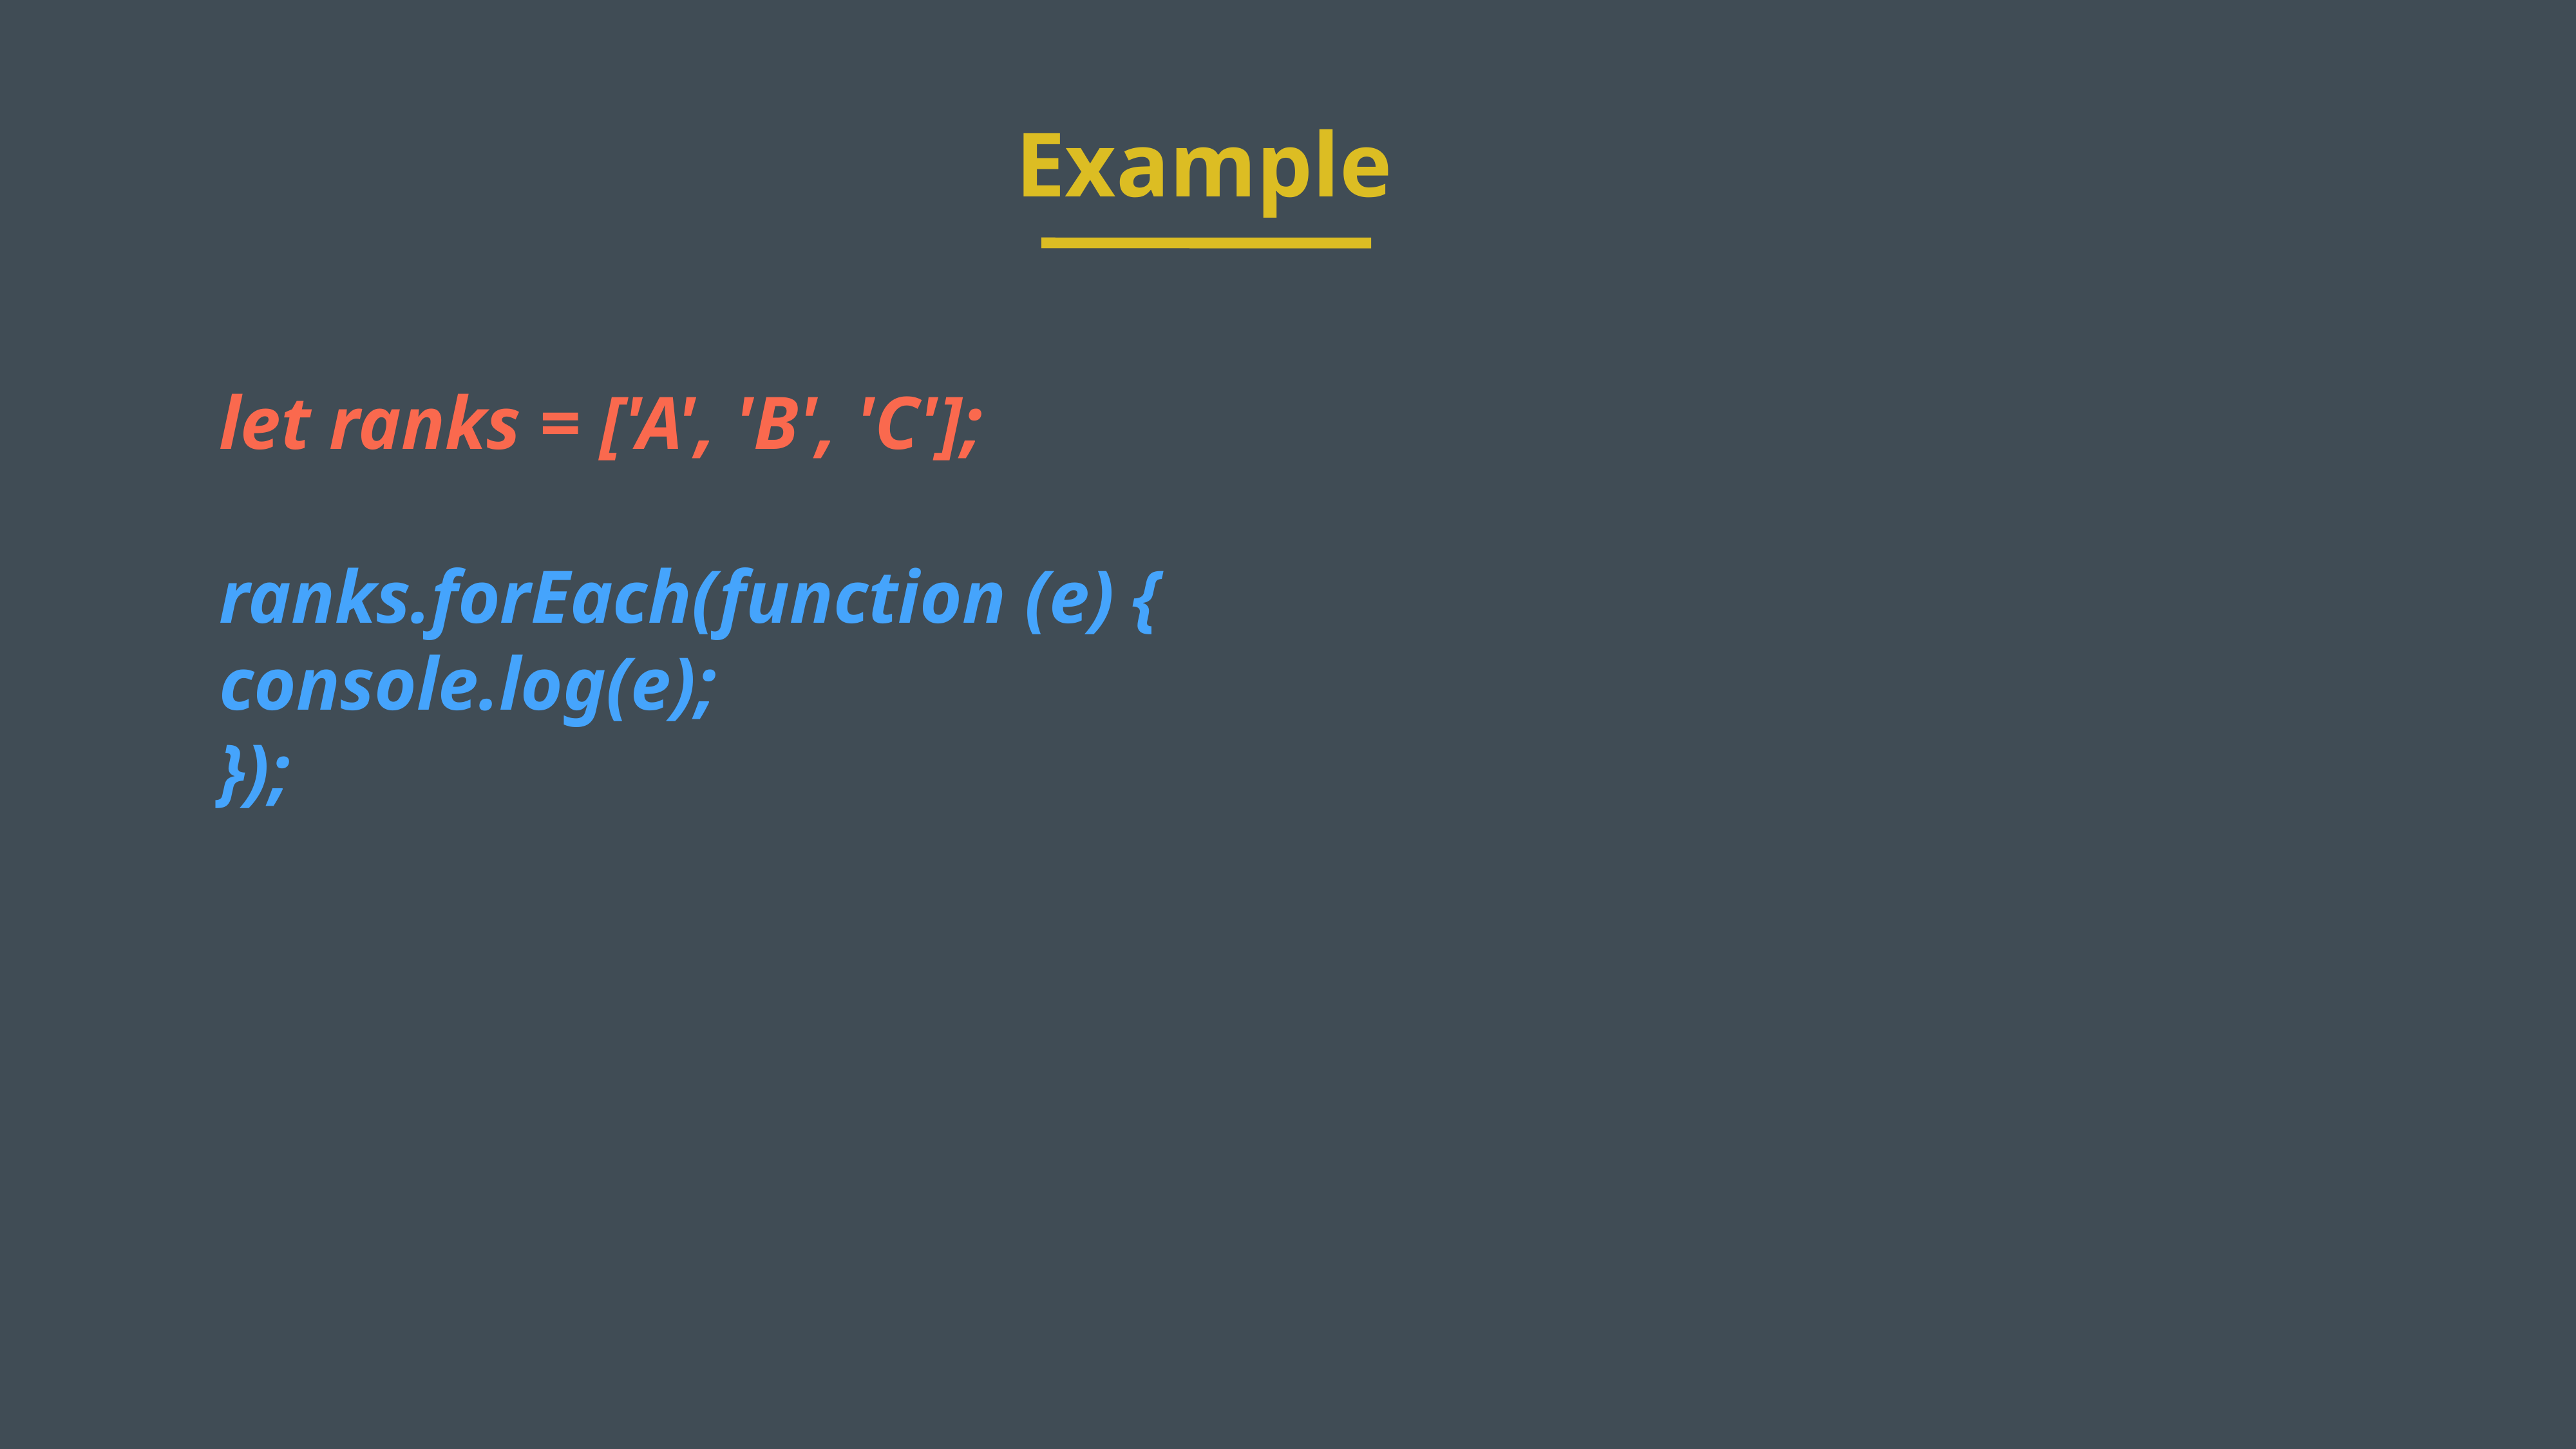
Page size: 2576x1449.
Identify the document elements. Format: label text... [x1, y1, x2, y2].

text_box let ranks = ['A', 'B', 'C']; ranks.forEach(function (e) { console.log(e); }); [209, 372, 2533, 1077]
text_box Example [482, 128, 1925, 214]
